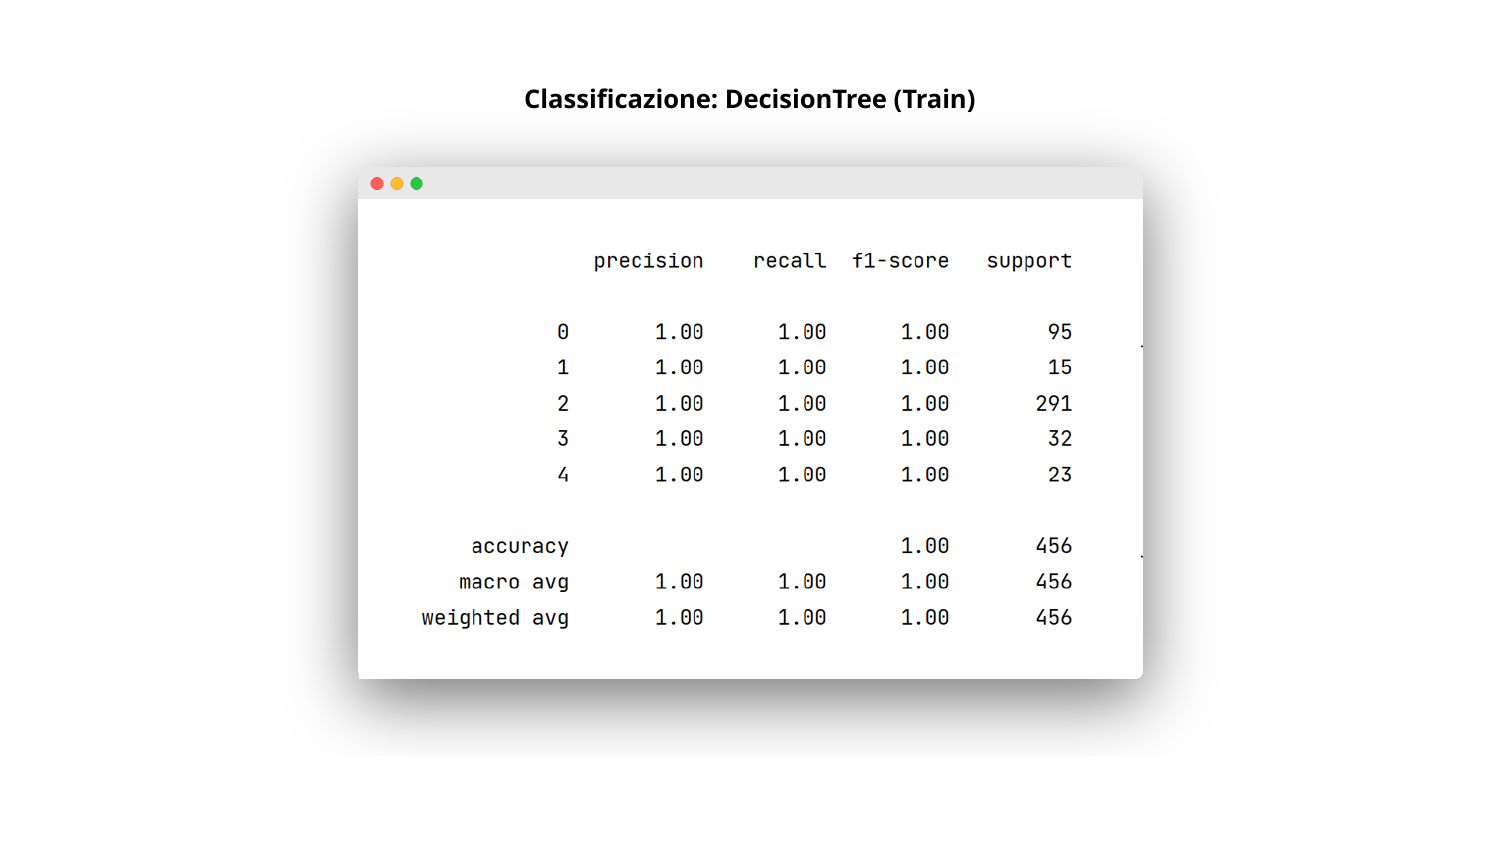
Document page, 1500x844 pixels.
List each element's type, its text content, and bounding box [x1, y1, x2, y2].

picture [252, 87, 1248, 756]
title Classificazione: DecisionTree (Train) [75, 67, 1425, 129]
